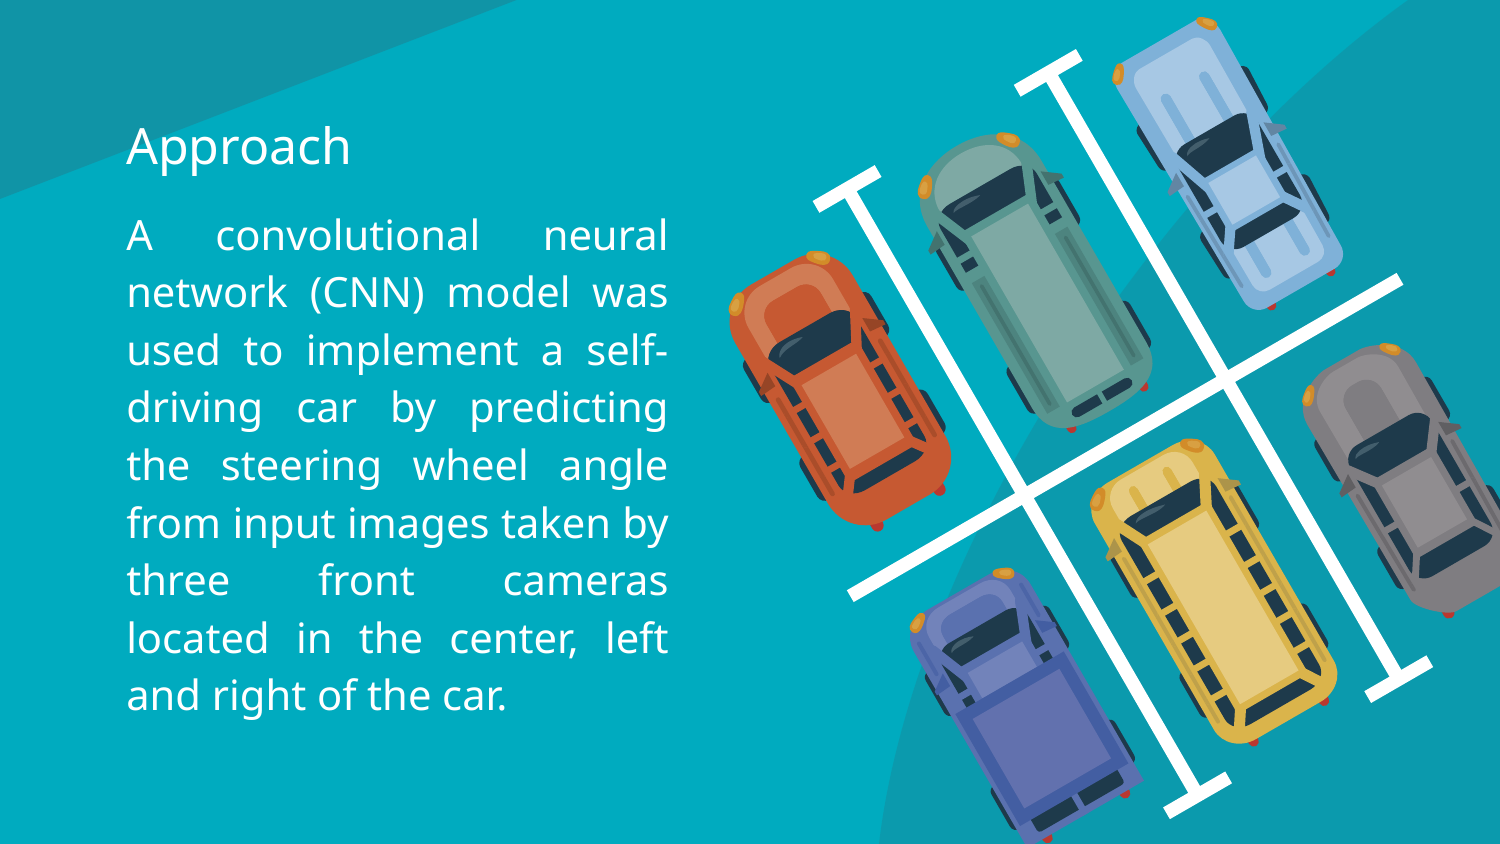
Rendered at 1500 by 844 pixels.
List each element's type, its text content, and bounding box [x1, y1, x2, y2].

subtitle A convolutional neural network (CNN) model was used to implement a self-driving car by predicting the steering wheel angle from input images taken by three front cameras located in the center, left and right of the car. [111, 186, 669, 506]
title Approach [111, 97, 669, 186]
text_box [675, 0, 1500, 844]
